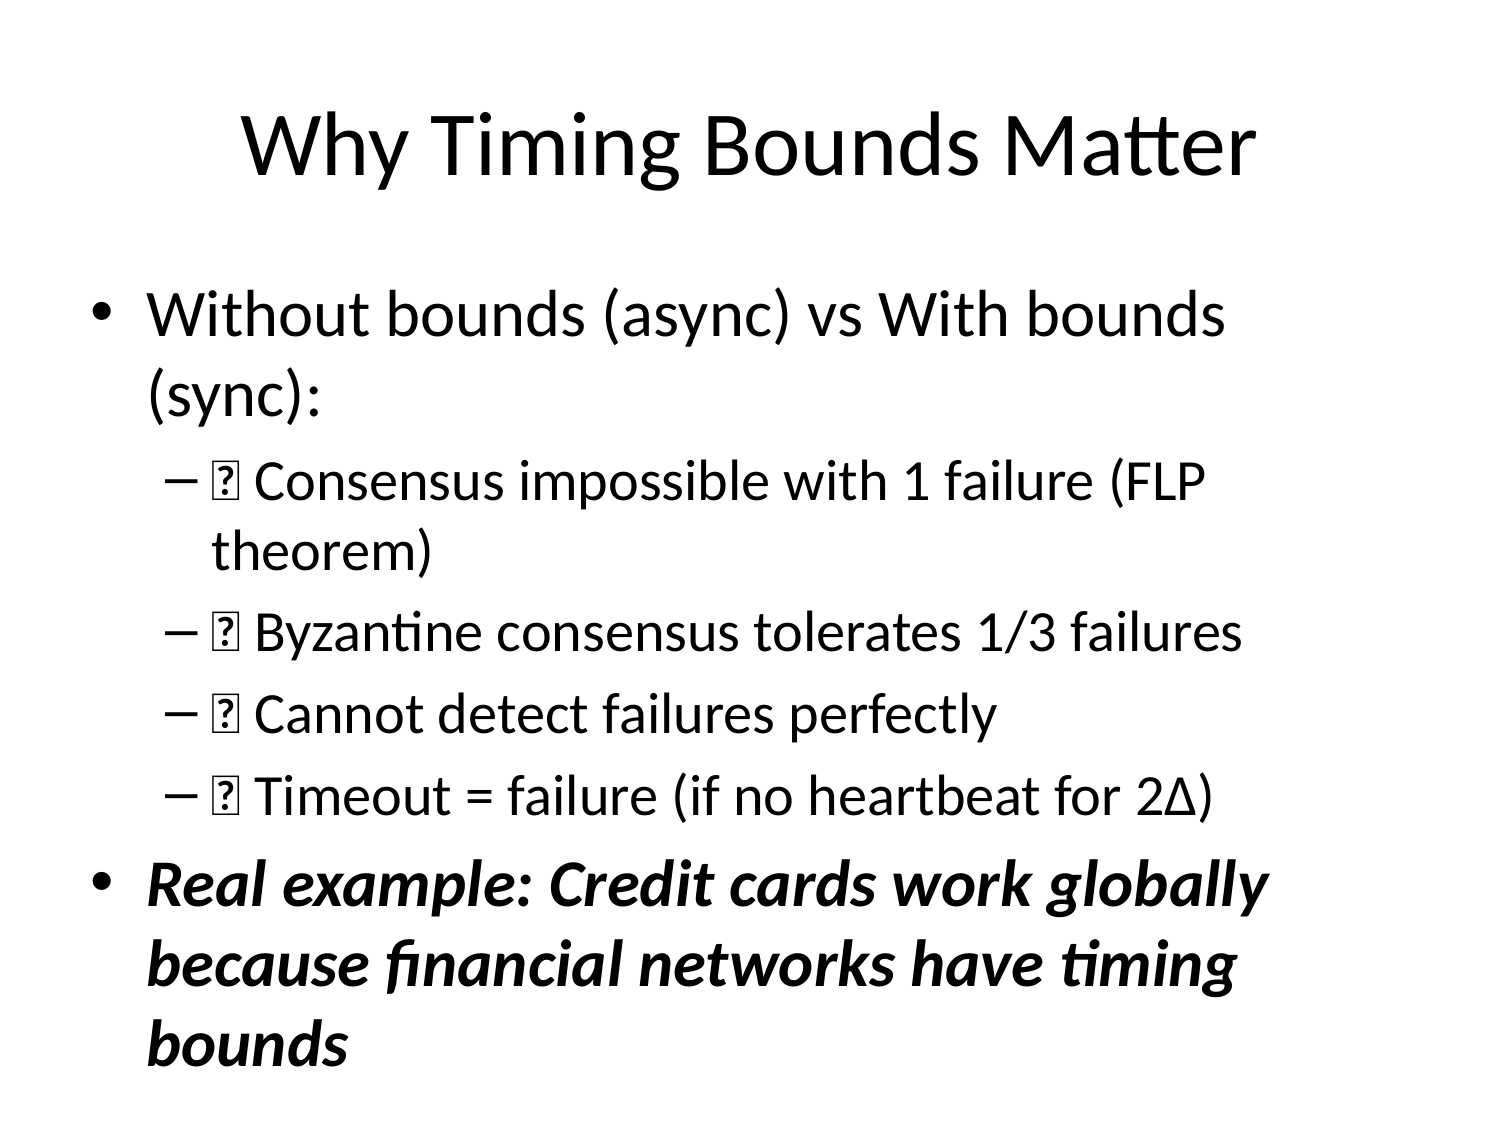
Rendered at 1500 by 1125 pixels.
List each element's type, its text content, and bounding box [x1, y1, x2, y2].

title Why Timing Bounds Matter [75, 45, 1425, 233]
list Without bounds (async) vs With bounds (sync): ❌ Consensus impossible with 1 failure (FLP theorem) ✅ Byzantine consensus tolerates 1/3 failures ❌ Cannot detect failures perfectly ✅ Timeout = failure (if no heartbeat for 2Δ) Real example: Credit cards work globally because financial networks have timing bounds [75, 262, 1425, 1005]
